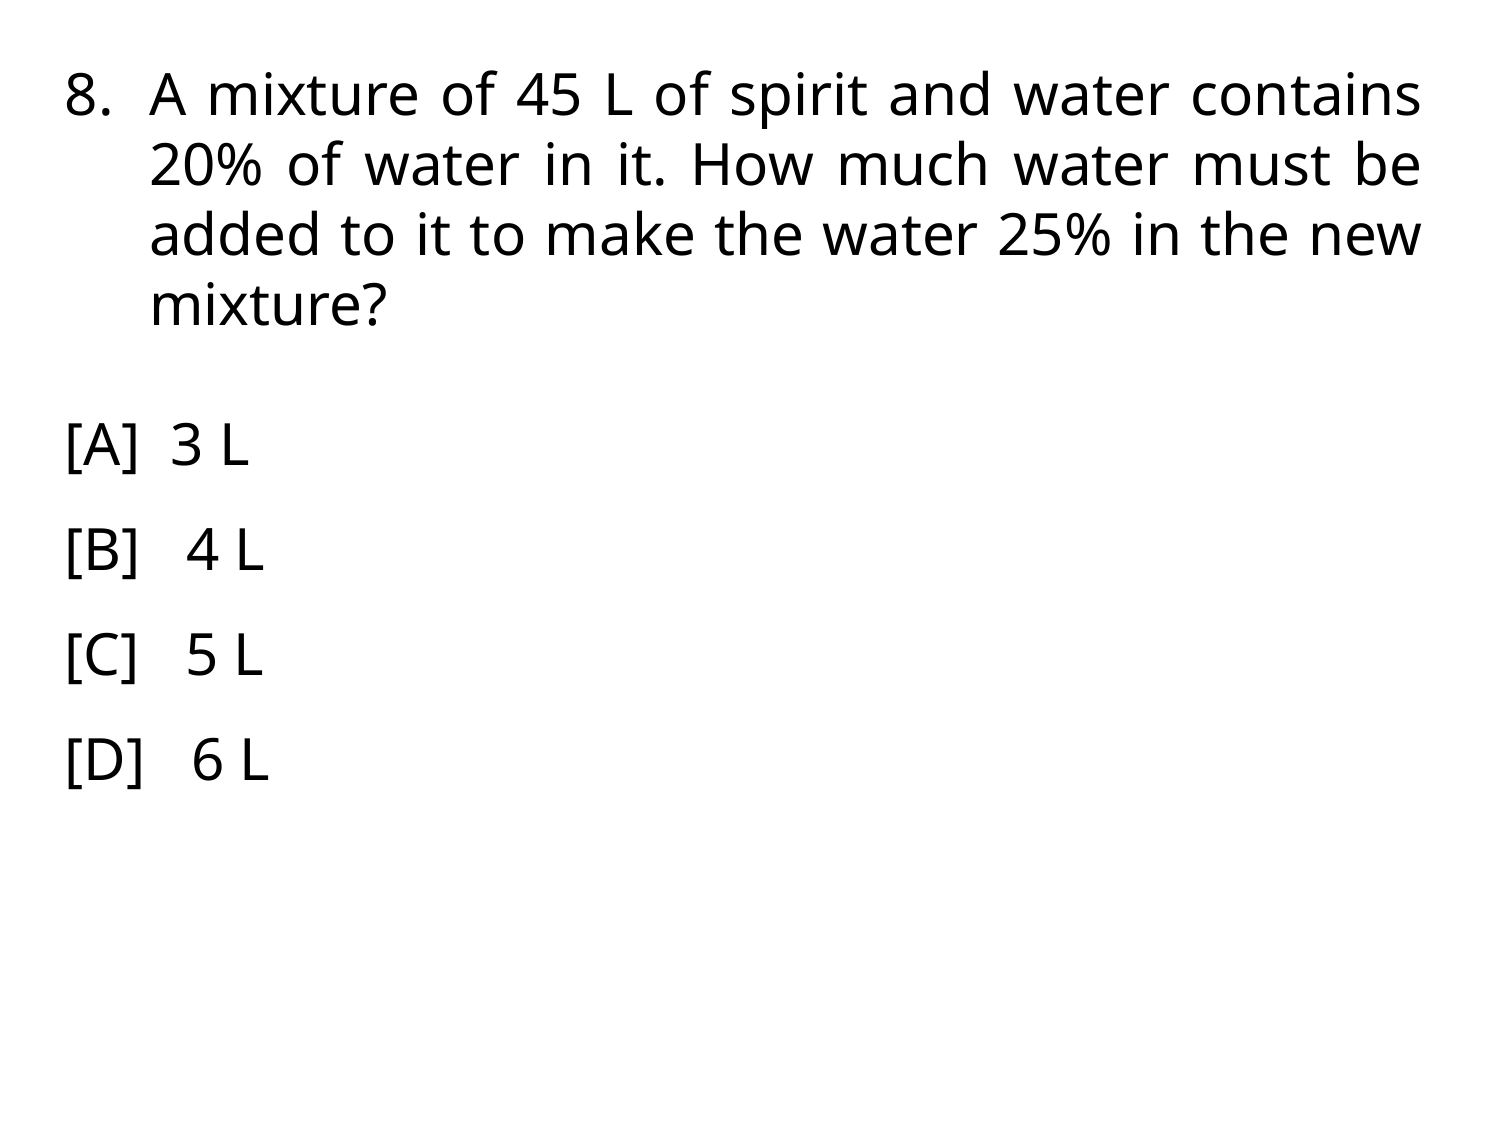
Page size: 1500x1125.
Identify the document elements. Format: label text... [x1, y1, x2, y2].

text_box A mixture of 45 L of spirit and water contains 20% of water in it. How much water must be added to it to make the water 25% in the new mixture? [A] 3 L [B] 4 L [C] 5 L [D] 6 L [50, 50, 1438, 800]
